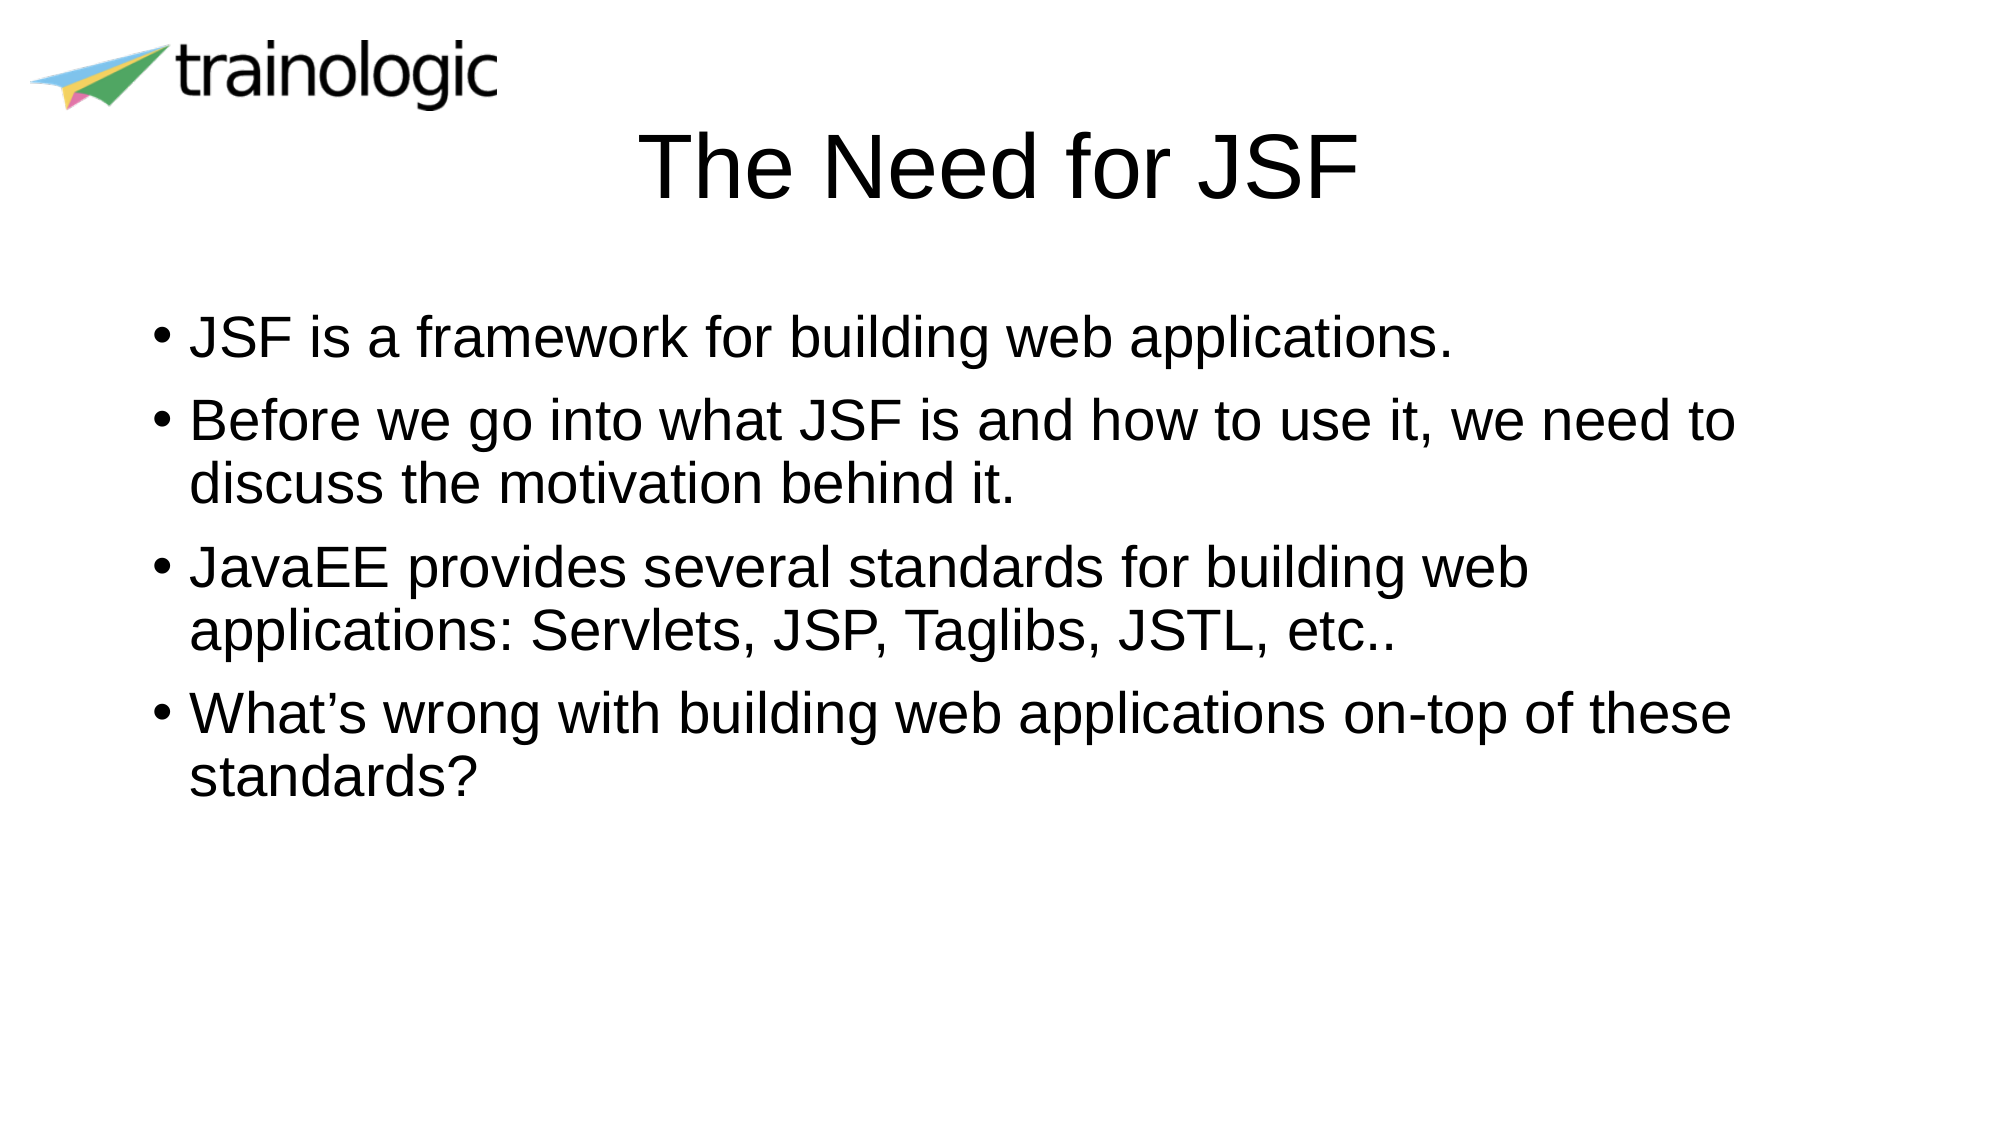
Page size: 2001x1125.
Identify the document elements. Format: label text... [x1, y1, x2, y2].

list JSF is a framework for building web applications. Before we go into what JSF is and how to use it, we need to discuss the motivation behind it. JavaEE provides several standards for building web applications: Servlets, JSP, Taglibs, JSTL, etc.. What’s wrong with building web applications on-top of these standards? [137, 299, 1863, 1014]
picture [30, 40, 497, 111]
title The Need for JSF [137, 59, 1863, 278]
